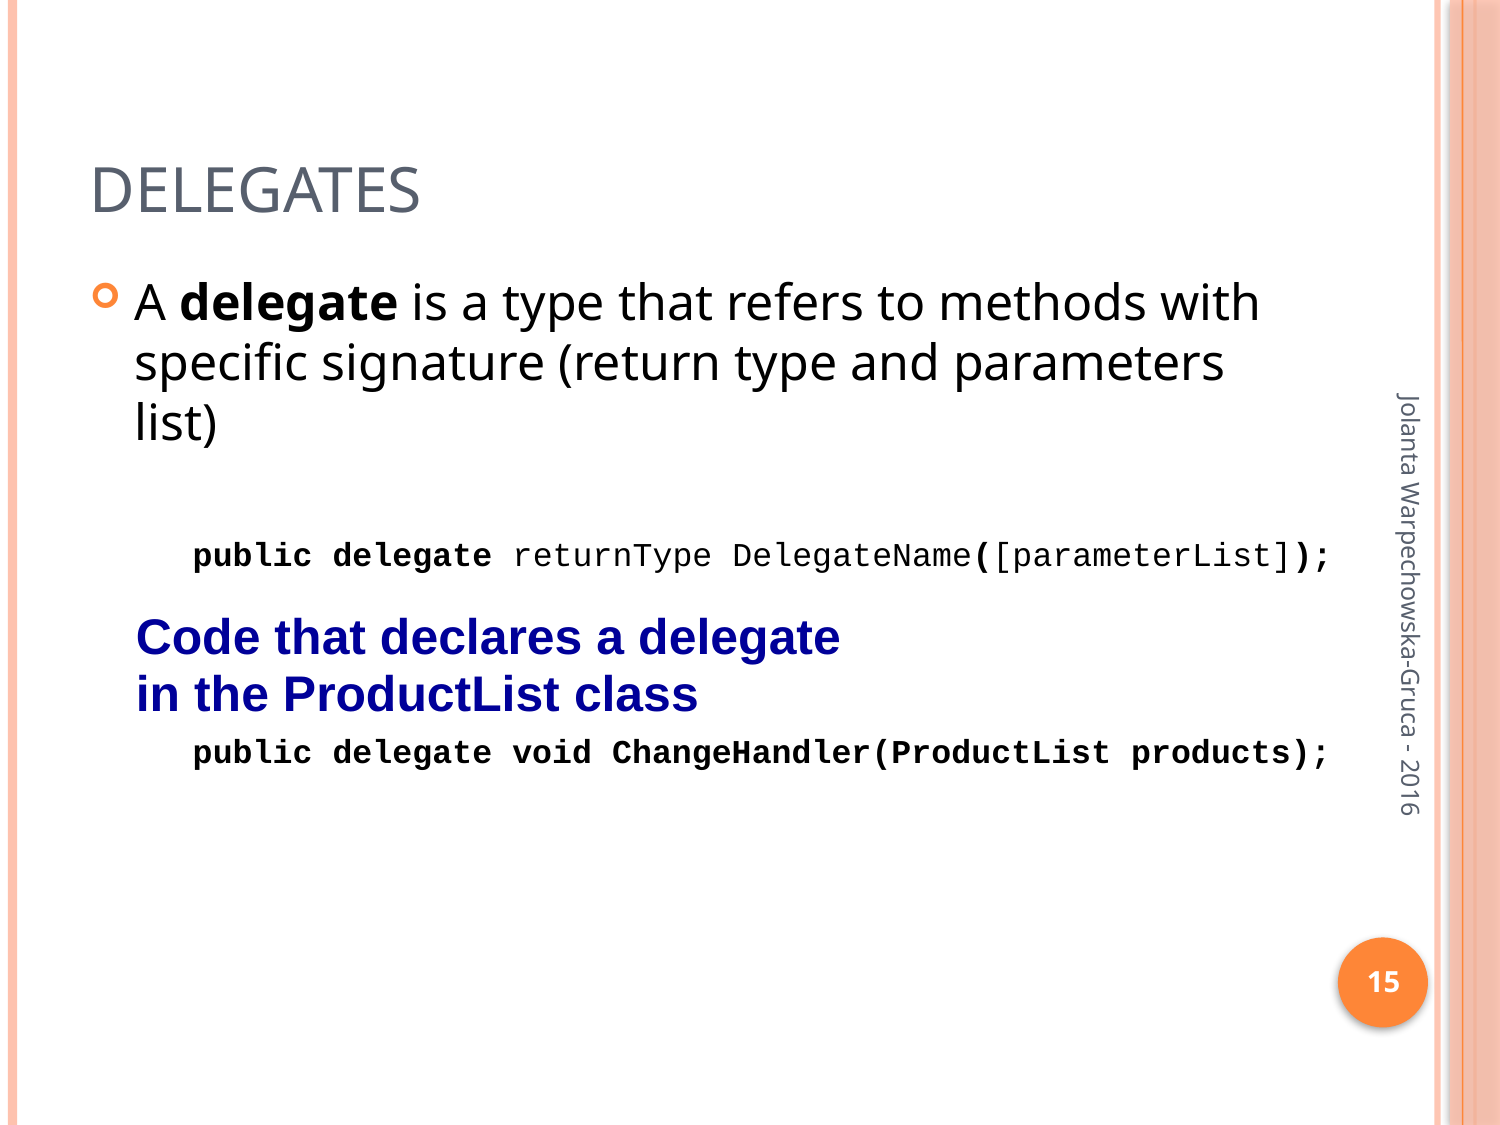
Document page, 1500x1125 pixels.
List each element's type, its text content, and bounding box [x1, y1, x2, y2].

list A delegate is a type that refers to methods with specific signature (return type and parameters list) [75, 262, 1300, 1062]
slide_number 15 [1333, 940, 1434, 1027]
title Delegates [75, 45, 1300, 233]
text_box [135, 538, 1334, 787]
footer Jolanta Warpechowska-Gruca - 2016 [1379, 380, 1440, 906]
